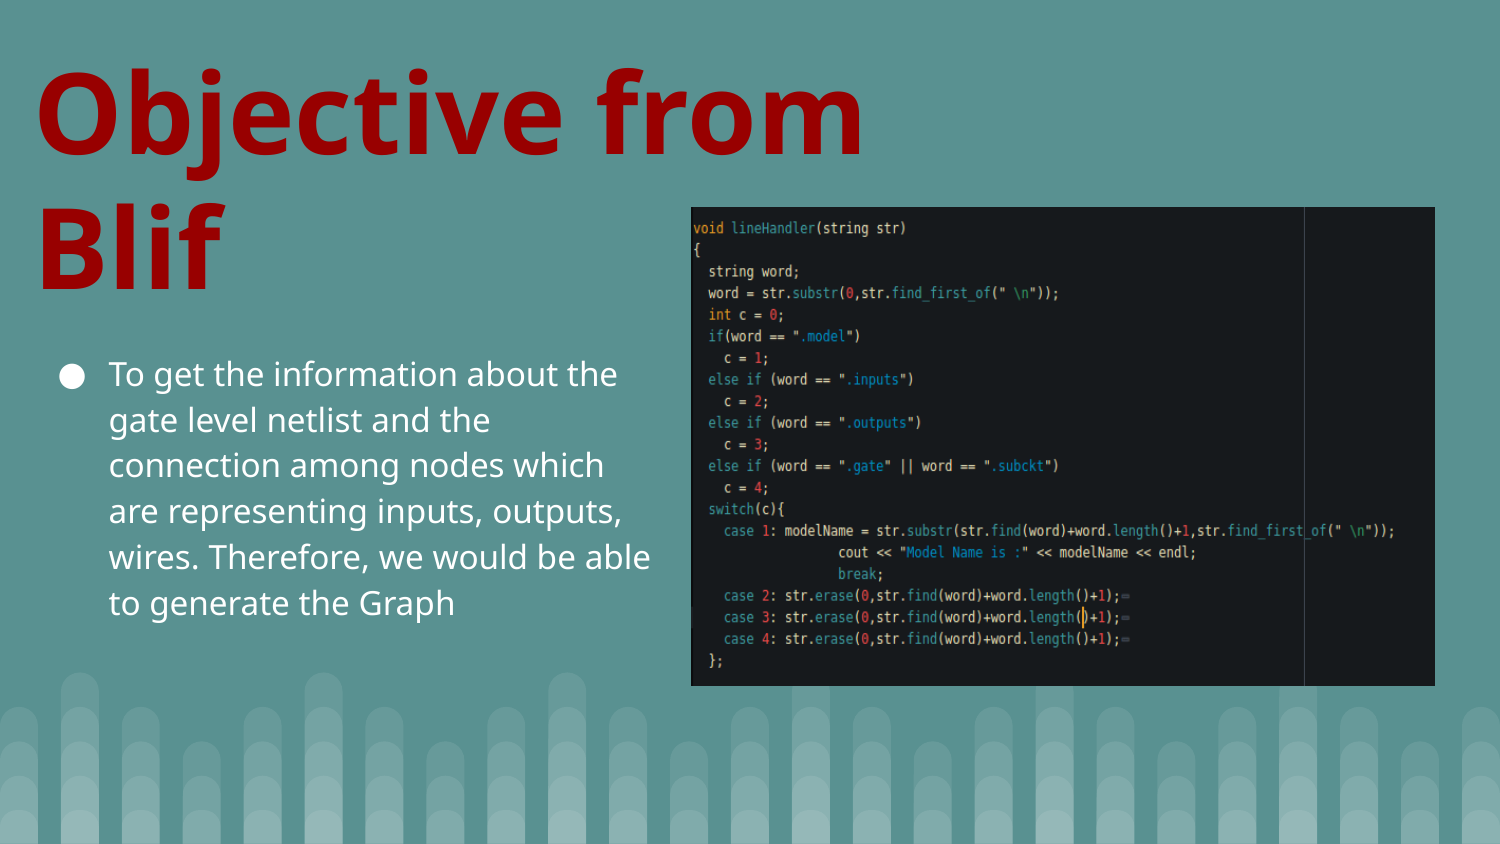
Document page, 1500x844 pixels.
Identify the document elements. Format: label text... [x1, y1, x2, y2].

picture [690, 207, 1435, 686]
list To get the information about the gate level netlist and the connection among nodes which are representing inputs, outputs, wires. Therefore, we would be able to generate the Graph [18, 331, 675, 656]
title Objective from Blif [18, 23, 1063, 330]
